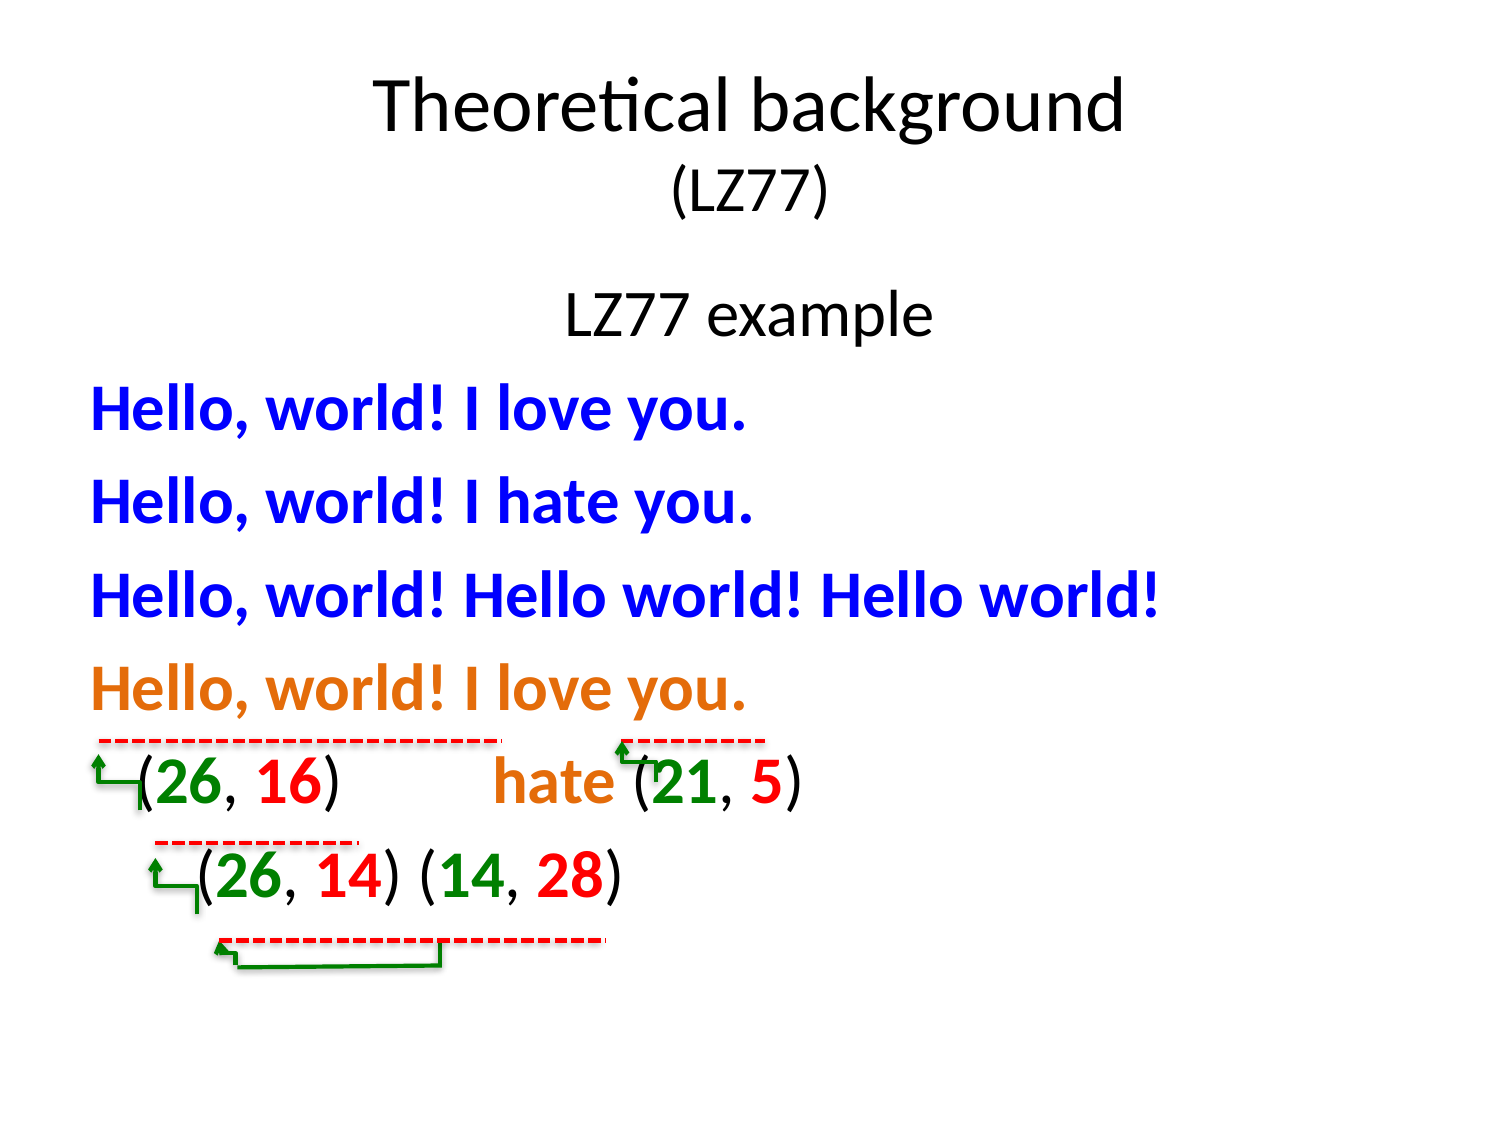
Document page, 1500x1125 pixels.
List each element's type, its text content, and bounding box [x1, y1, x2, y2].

title Theoretical background (LZ77) [75, 45, 1425, 233]
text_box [214, 944, 241, 962]
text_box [618, 744, 660, 779]
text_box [90, 761, 148, 804]
list LZ77 example Hello, world! I love you. Hello, world! I hate you. Hello, world! Hello world! Hello world! Hello, world! I love you. (26, 16) hate (21, 5) (26, 14) (14, 28) [75, 262, 1425, 1005]
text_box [147, 865, 205, 908]
